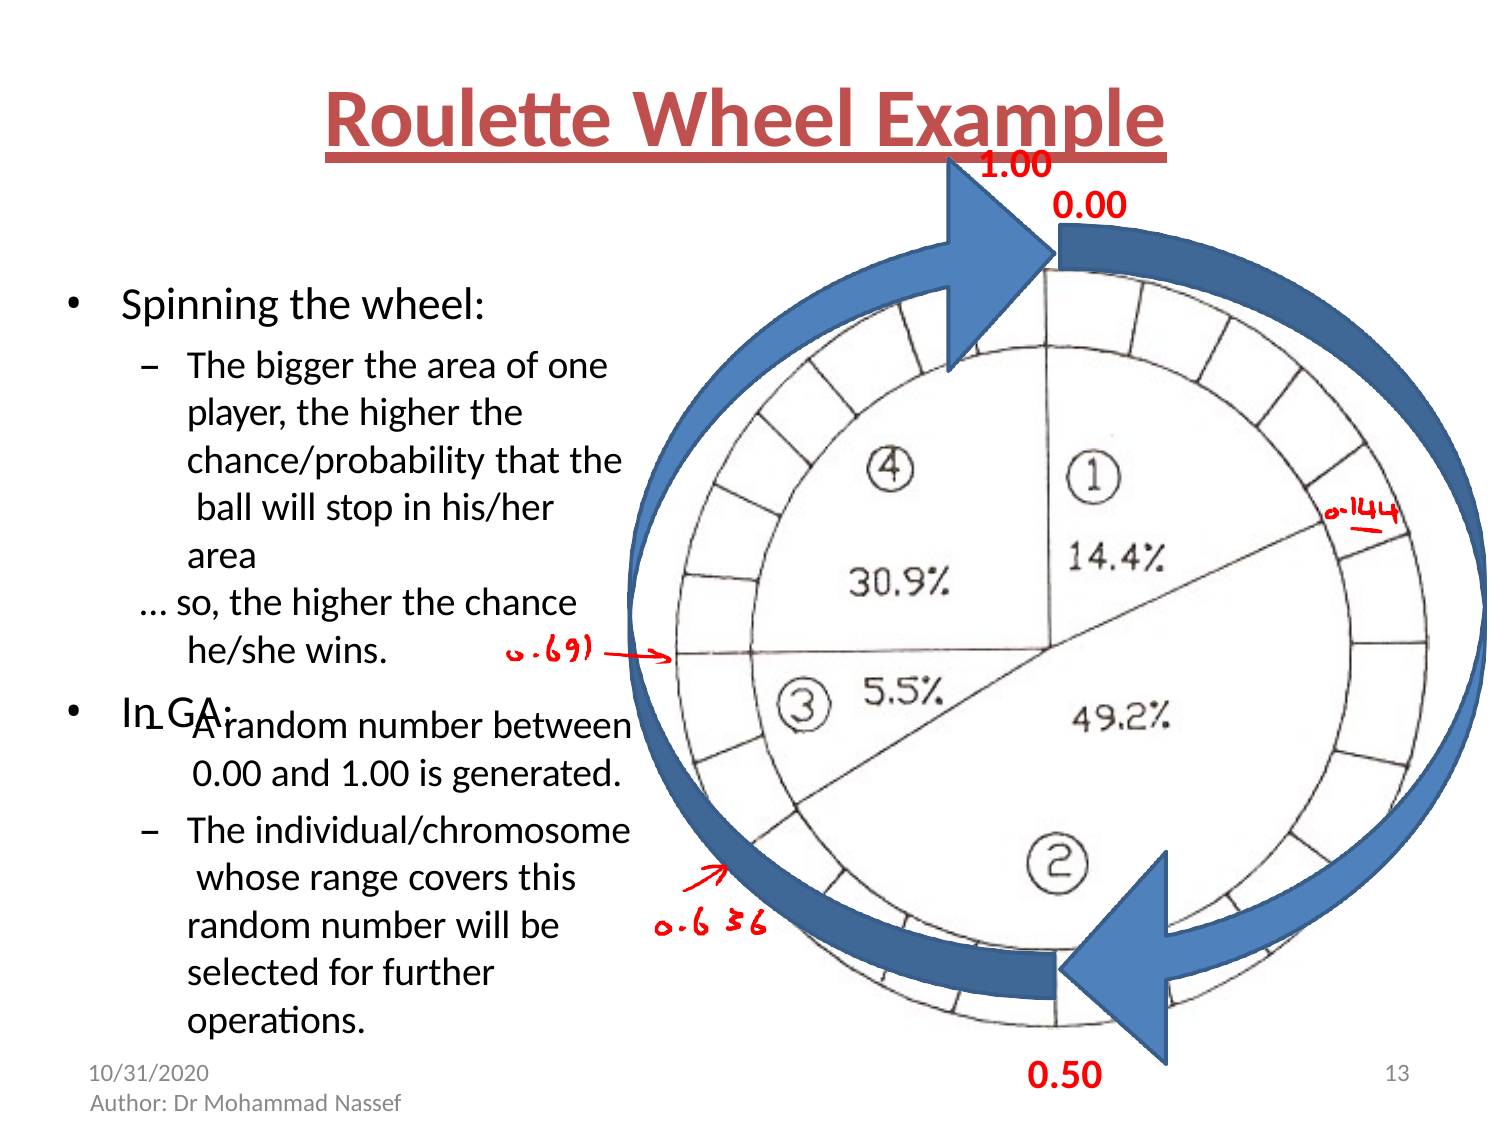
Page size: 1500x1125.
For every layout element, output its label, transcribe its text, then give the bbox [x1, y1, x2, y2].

text_box 1.00 0.00 [975, 143, 1130, 155]
picture [604, 156, 1487, 1066]
title Roulette Wheel Example [322, 61, 1178, 252]
picture [505, 634, 591, 662]
text_box – A random number between 0.00 and 1.00 is generated. – The individual/chromosome whose range covers this random number will be selected for further operations. 10/31/2020 Author: Dr Mohammad Nassef [87, 697, 908, 1117]
text_box Spinning the wheel: – The bigger the area of one player, the higher the chance/probability that the ball will stop in his/her area … so, the higher the chance he/she wins. In GA: [62, 260, 598, 737]
text_box 13 [1382, 1074, 1413, 1087]
text_box 0.50 [1025, 1074, 1105, 1098]
